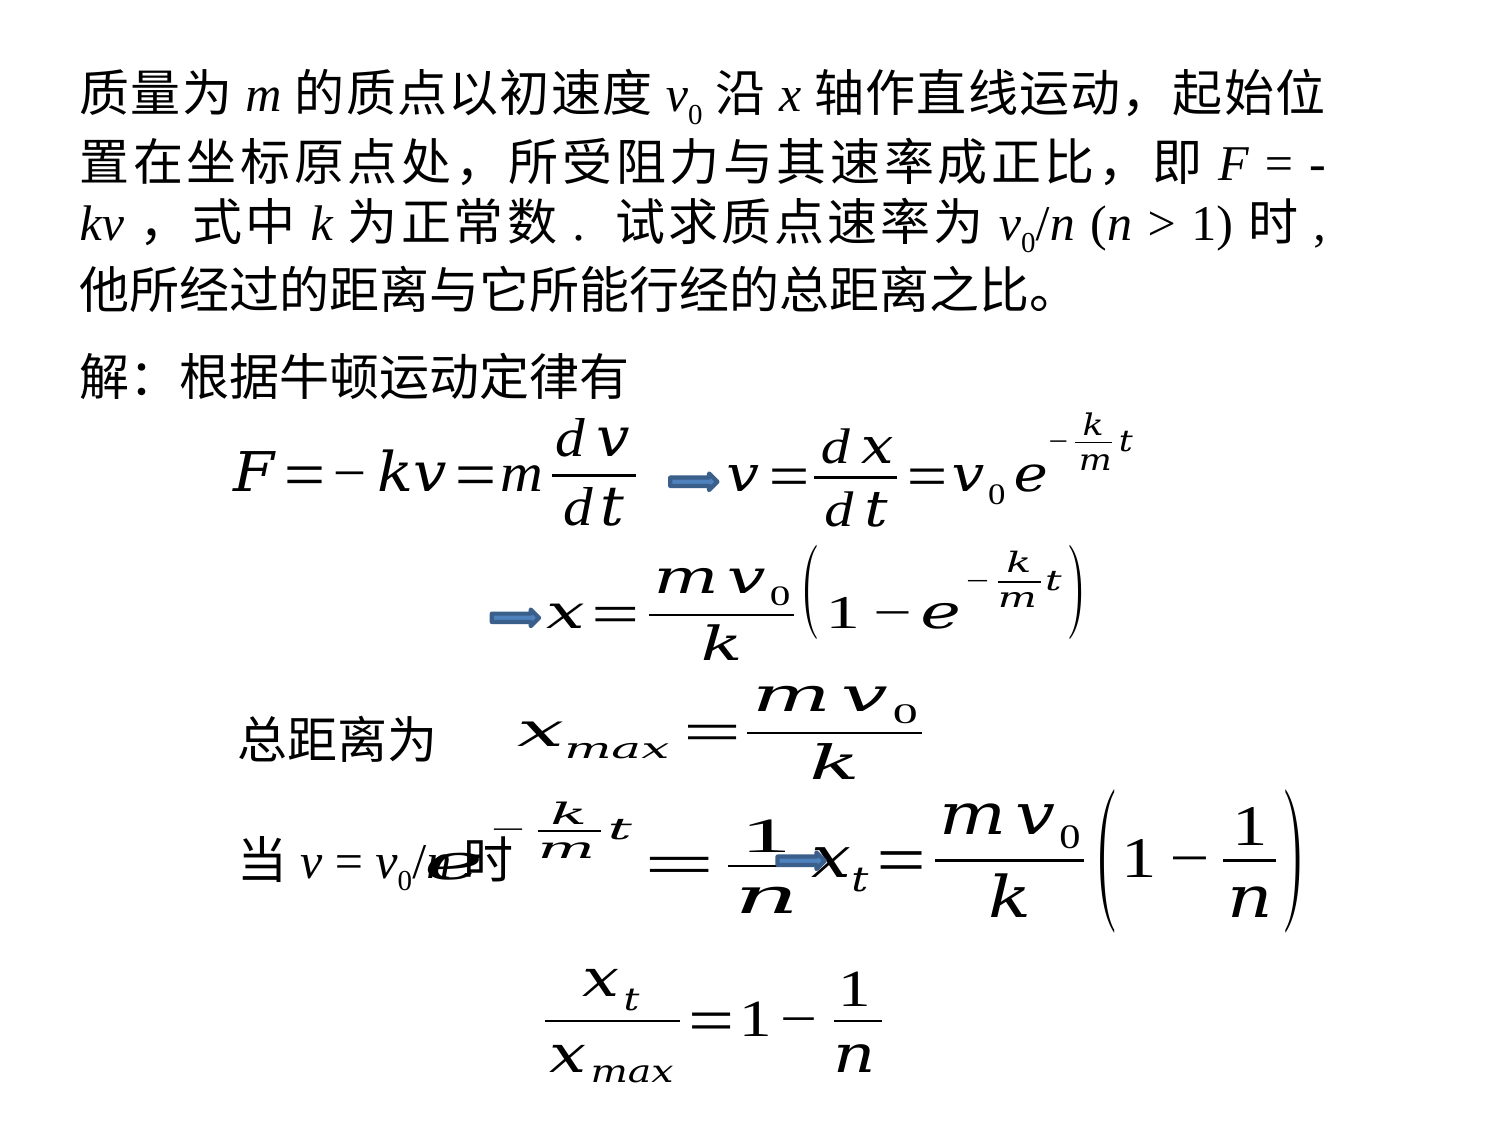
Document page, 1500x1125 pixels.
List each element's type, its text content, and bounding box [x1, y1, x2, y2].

text_box [489, 607, 542, 629]
text_box 质量为m的质点以初速度v0沿x轴作直线运动，起始位置在坐标原点处，所受阻力与其速率成正比，即F = -kv，式中k为正常数. 试求质点速率为v0/n (n > 1)时, 他所经过的距离与它所能行经的总距离之比。 [64, 54, 1341, 326]
text_box [775, 850, 827, 872]
text_box 总距离为 当v = v0/n时 [135, 700, 1058, 964]
text_box 解：根据牛顿运动定律有 [64, 338, 815, 413]
text_box [668, 471, 720, 493]
